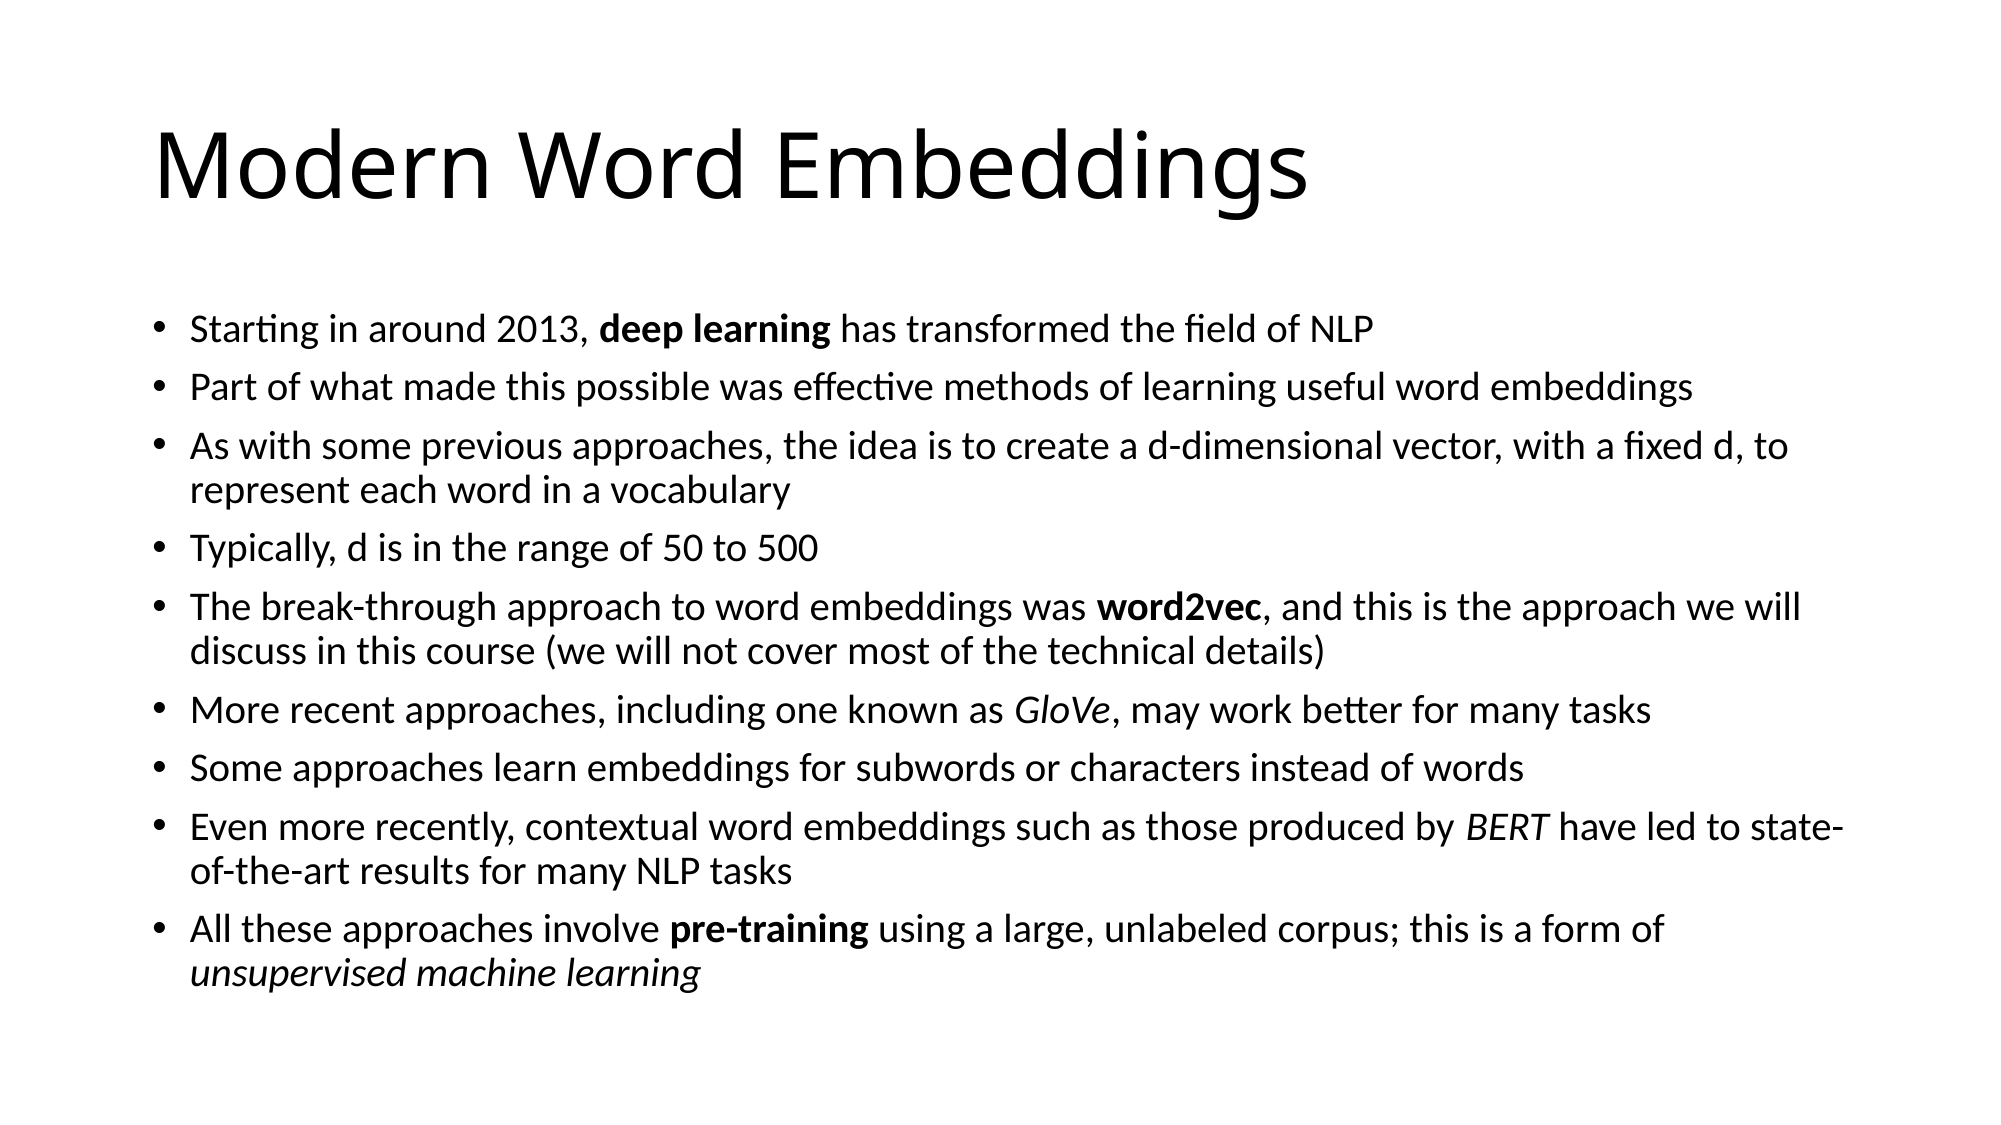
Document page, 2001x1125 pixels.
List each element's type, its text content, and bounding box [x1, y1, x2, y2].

list Starting in around 2013, deep learning has transformed the field of NLP Part of what made this possible was effective methods of learning useful word embeddings As with some previous approaches, the idea is to create a d-dimensional vector, with a fixed d, to represent each word in a vocabulary Typically, d is in the range of 50 to 500 The break-through approach to word embeddings was word2vec, and this is the approach we will discuss in this course (we will not cover most of the technical details) More recent approaches, including one known as GloVe, may work better for many tasks Some approaches learn embeddings for subwords or characters instead of words Even more recently, contextual word embeddings such as those produced by BERT have led to state-of-the-art results for many NLP tasks All these approaches involve pre-training using a large, unlabeled corpus; this is a form of unsupervised machine learning [137, 299, 1863, 1014]
title Modern Word Embeddings [137, 59, 1863, 278]
